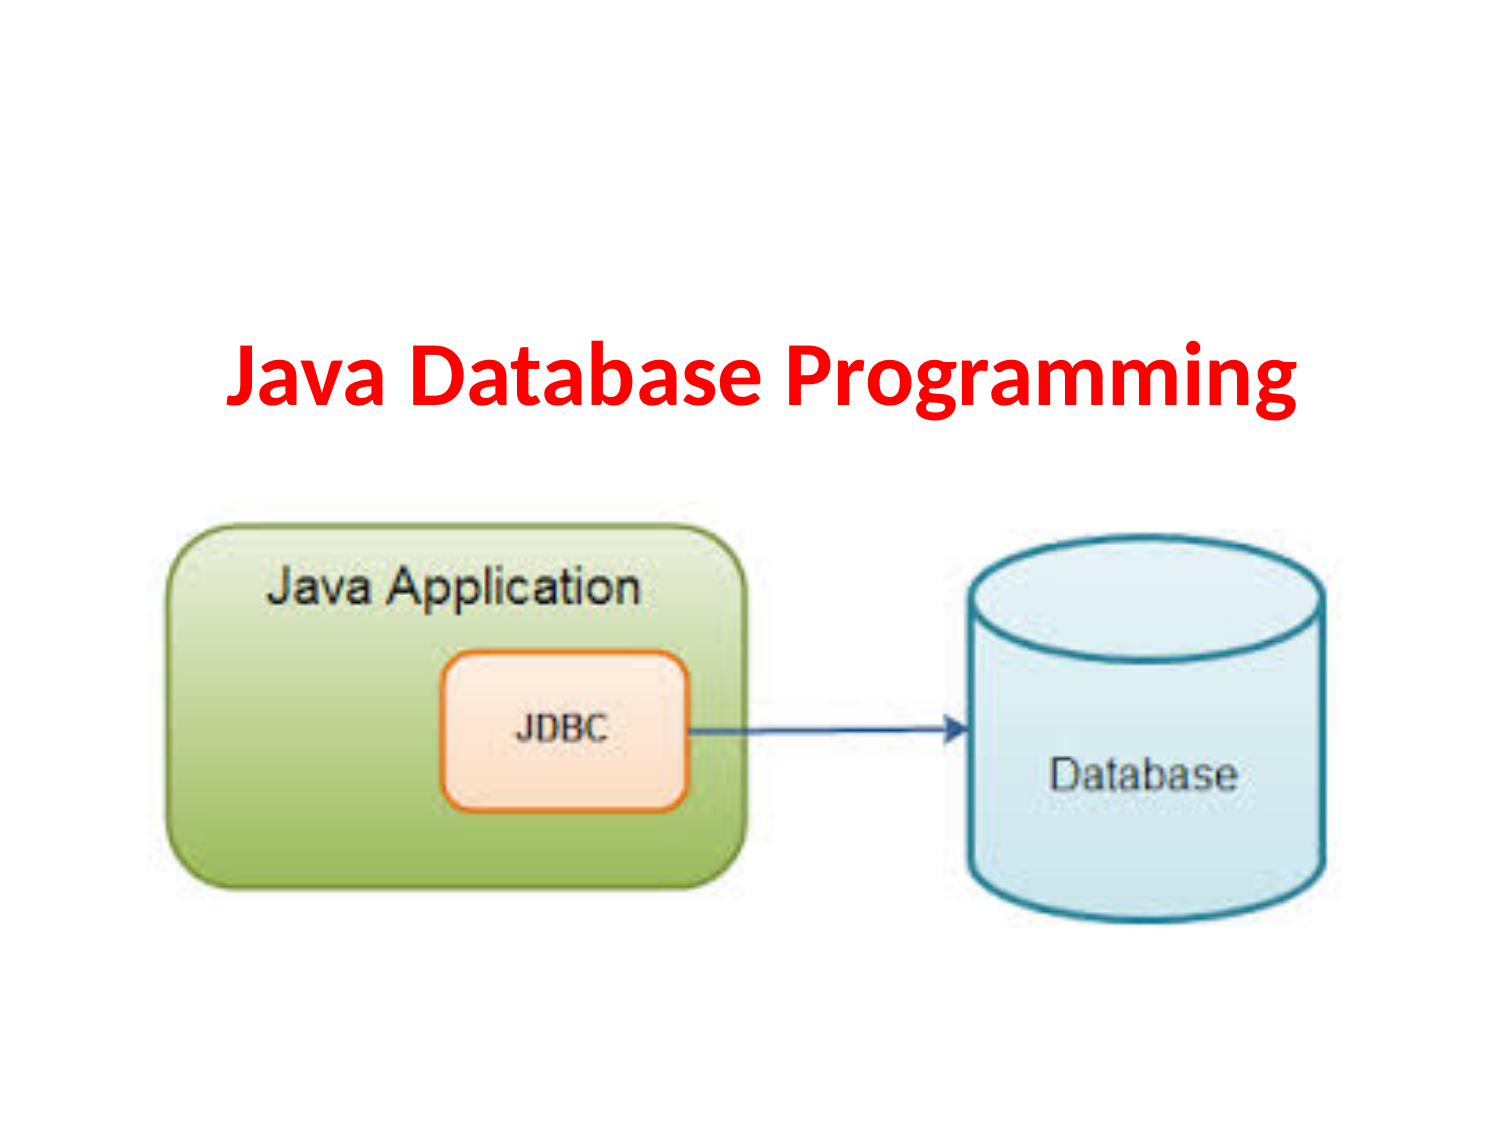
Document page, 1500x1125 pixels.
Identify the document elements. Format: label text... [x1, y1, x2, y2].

title Java Database Programming [87, 275, 1438, 463]
picture [121, 474, 1388, 976]
